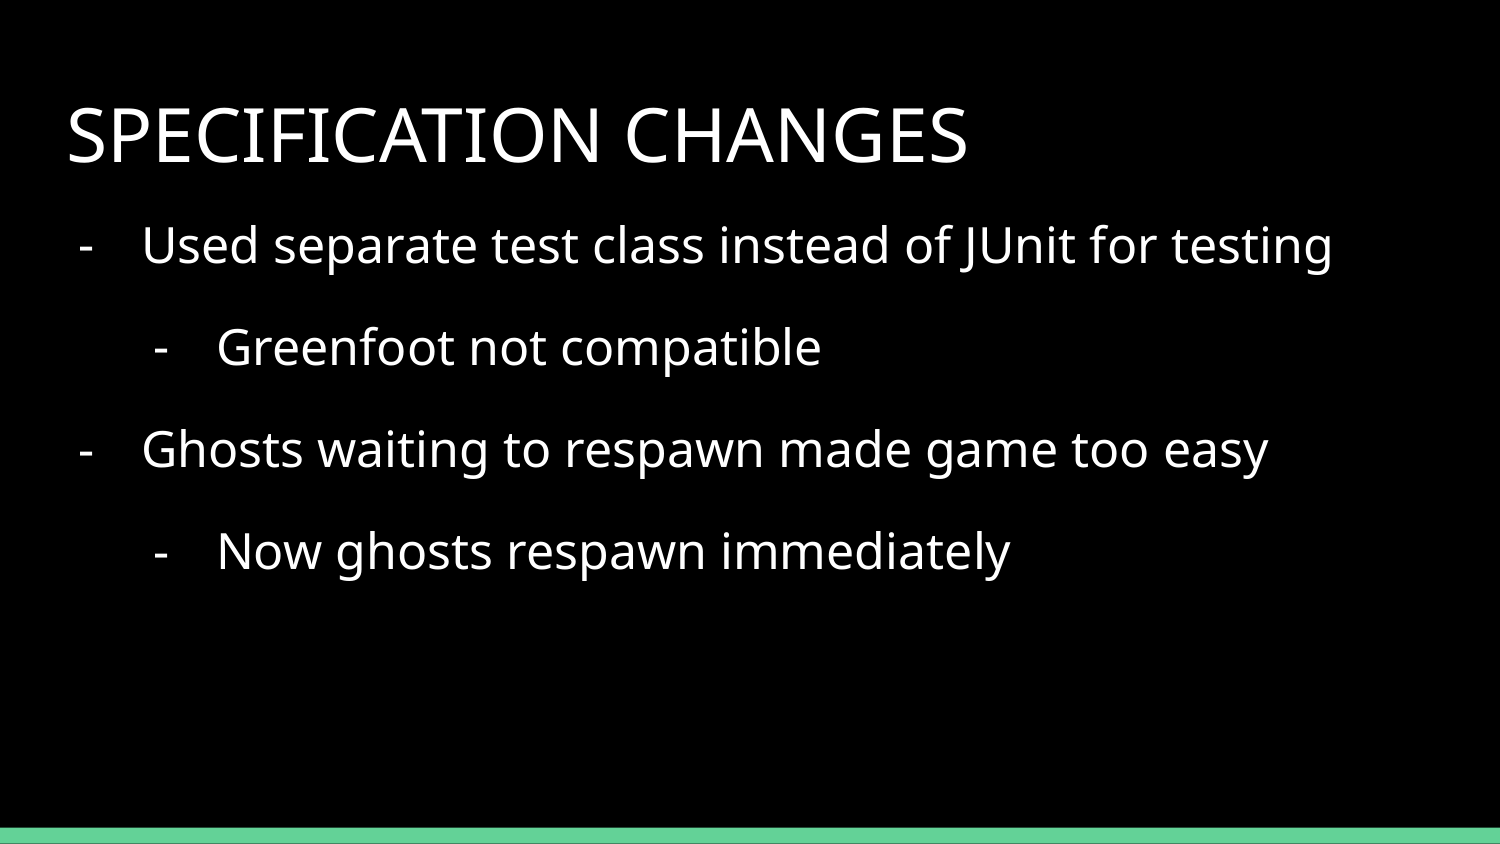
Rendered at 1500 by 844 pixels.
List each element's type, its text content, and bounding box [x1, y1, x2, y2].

list Used separate test class instead of JUnit for testing Greenfoot not compatible Ghosts waiting to respawn made game too easy Now ghosts respawn immediately [51, 189, 1449, 750]
title SPECIFICATION CHANGES [51, 72, 1449, 167]
